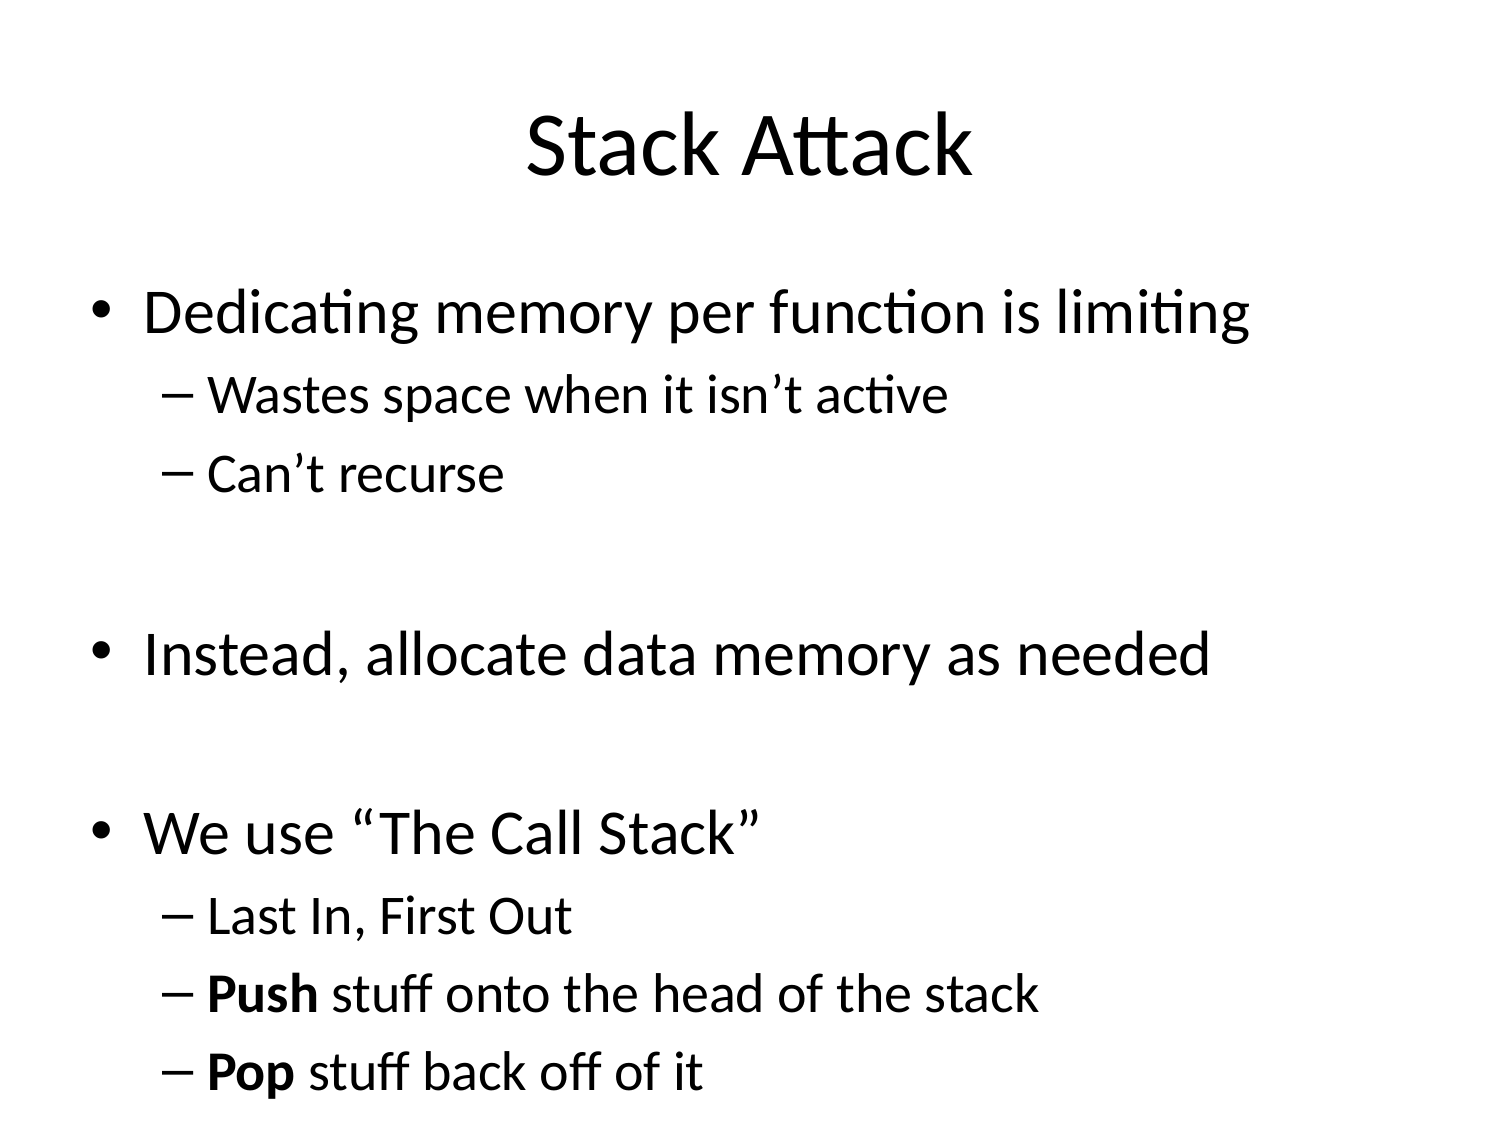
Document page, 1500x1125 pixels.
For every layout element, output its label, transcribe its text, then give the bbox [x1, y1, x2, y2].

title Stack Attack [75, 45, 1425, 233]
list Dedicating memory per function is limiting Wastes space when it isn’t active Can’t recurse Instead, allocate data memory as needed We use “The Call Stack” Last In, First Out Push stuff onto the head of the stack Pop stuff back off of it [75, 262, 1425, 1113]
